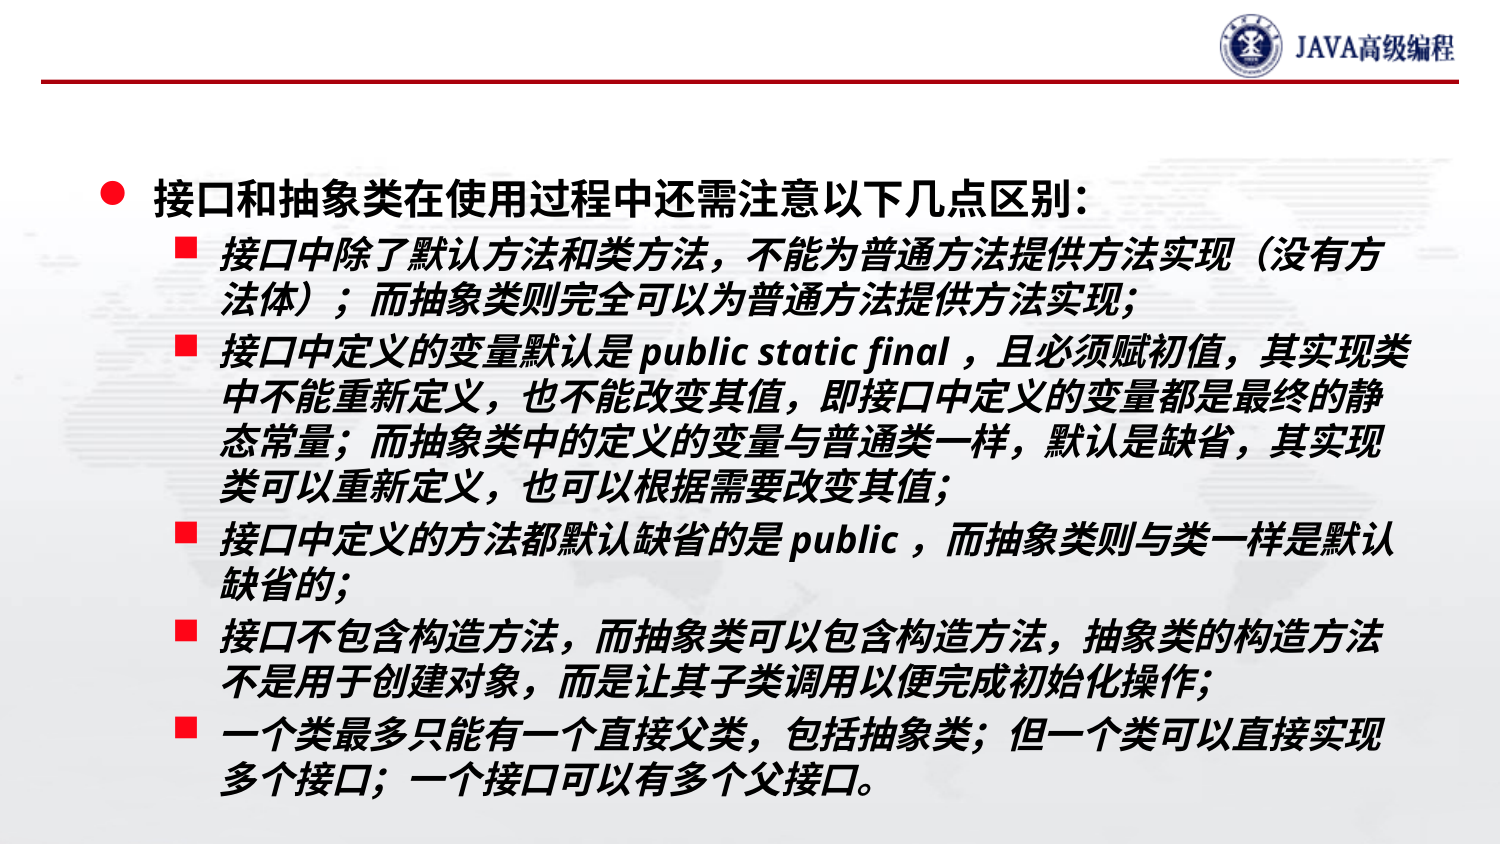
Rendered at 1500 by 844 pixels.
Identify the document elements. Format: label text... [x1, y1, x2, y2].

picture [0, 1, 1500, 844]
list 接口和抽象类在使用过程中还需注意以下几点区别： 接口中除了默认方法和类方法，不能为普通方法提供方法实现（没有方法体）；而抽象类则完全可以为普通方法提供方法实现； 接口中定义的变量默认是public static final，且必须赋初值，其实现类中不能重新定义，也不能改变其值，即接口中定义的变量都是最终的静态常量；而抽象类中的定义的变量与普通类一样，默认是缺省，其实现类可以重新定义，也可以根据需要改变其值； 接口中定义的方法都默认缺省的是public，而抽象类则与类一样是默认缺省的； 接口不包含构造方法，而抽象类可以包含构造方法，抽象类的构造方法不是用于创建对象，而是让其子类调用以便完成初始化操作； 一个类最多只能有一个直接父类，包括抽象类；但一个类可以直接实现多个接口；一个接口可以有多个父接口。 [81, 140, 1429, 786]
